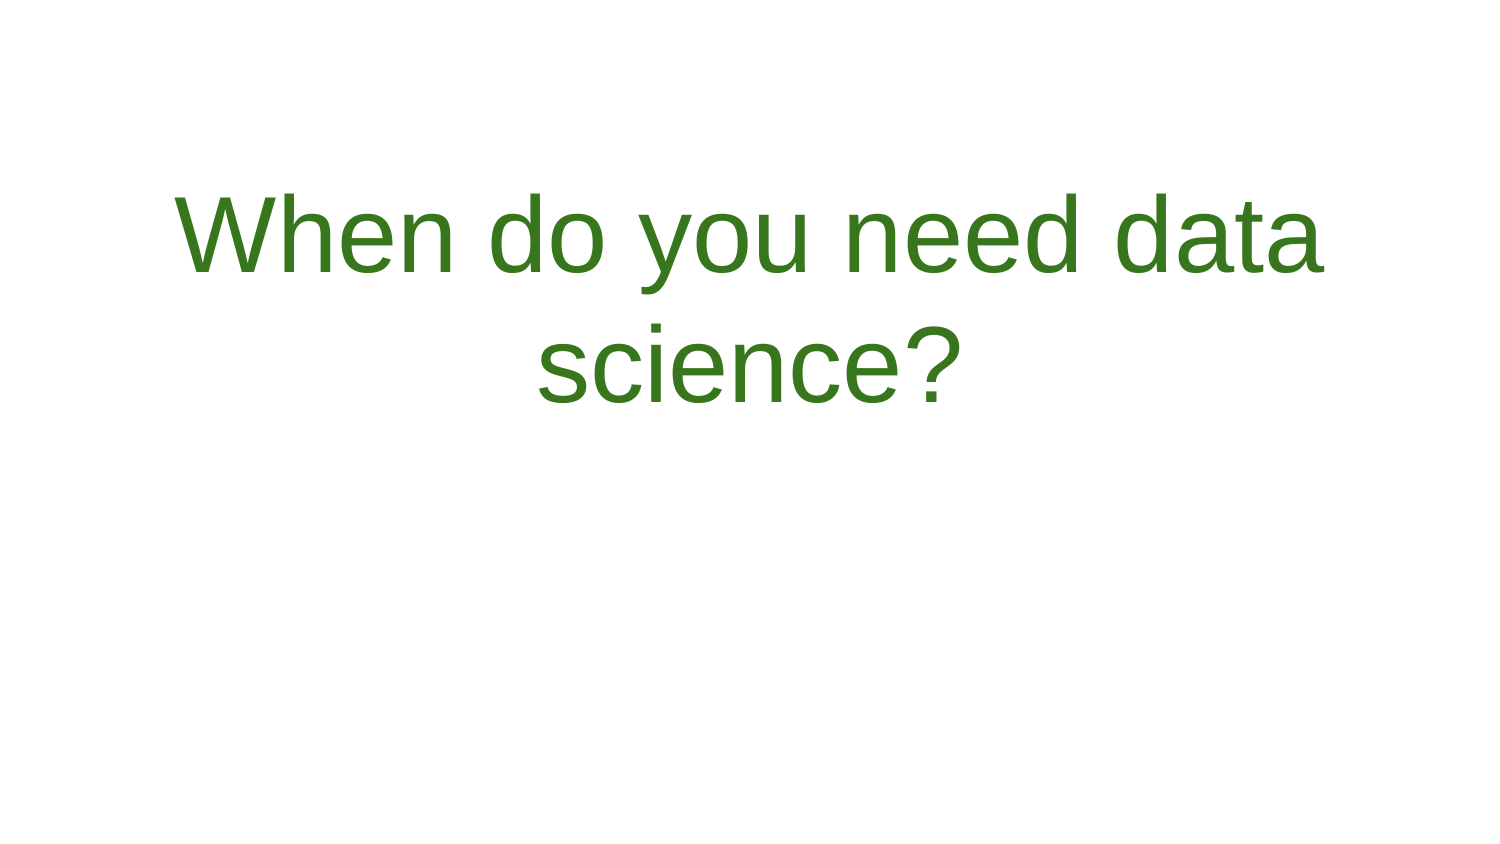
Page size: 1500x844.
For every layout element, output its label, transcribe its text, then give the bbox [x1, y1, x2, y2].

title When do you need data science? [51, 102, 1449, 440]
